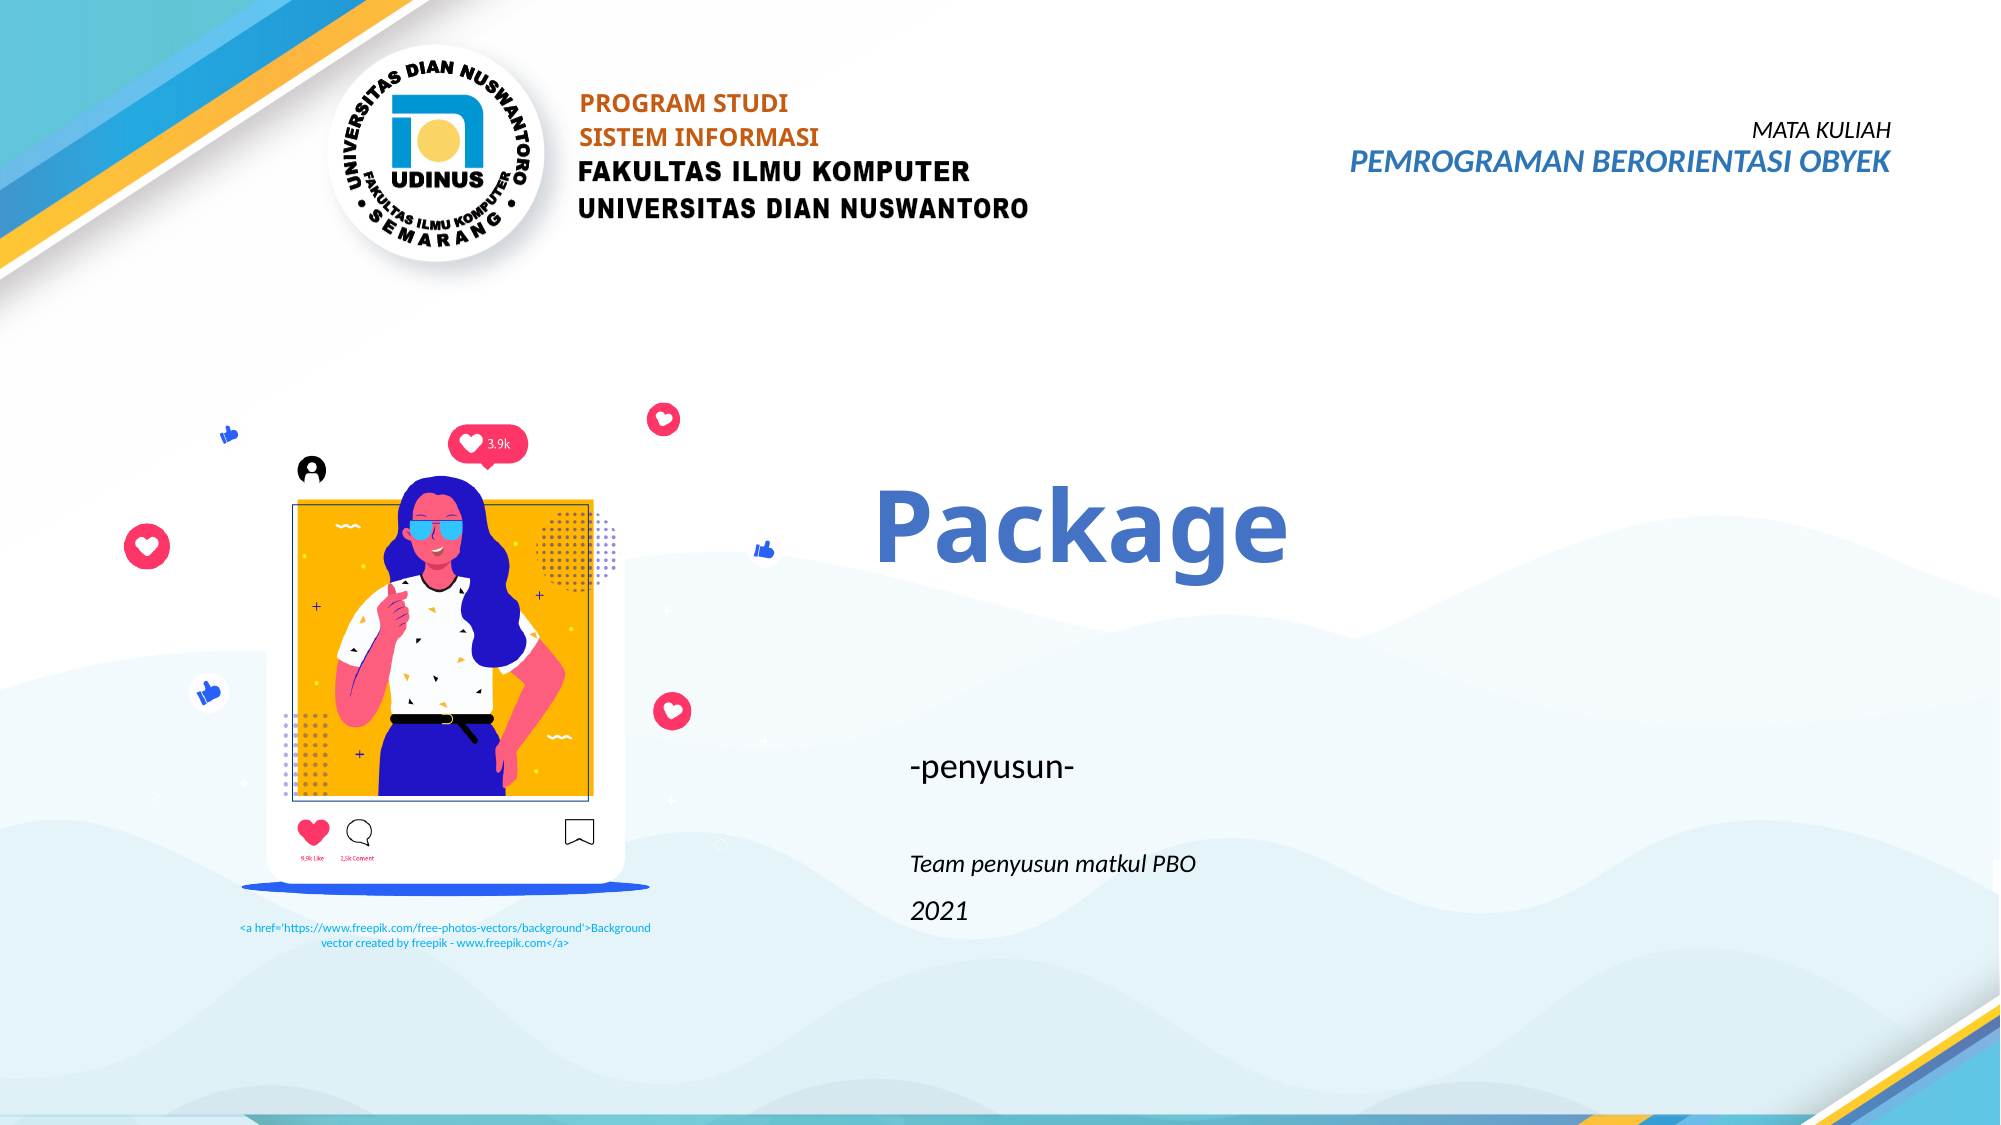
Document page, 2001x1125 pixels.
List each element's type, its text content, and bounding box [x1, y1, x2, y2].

picture [0, 0, 2000, 1125]
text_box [20, 374, 871, 954]
text_box PROGRAM STUDI SISTEM INFORMASI [564, 70, 1199, 165]
subtitle -penyusun- Team penyusun matkul PBO 2021 [894, 739, 1679, 936]
text_box [365, 34, 953, 130]
title Package [856, 330, 1693, 592]
text_box MATA KULIAH PEMROGRAMAN BERORIENTASI OBYEK [1306, 109, 1907, 221]
